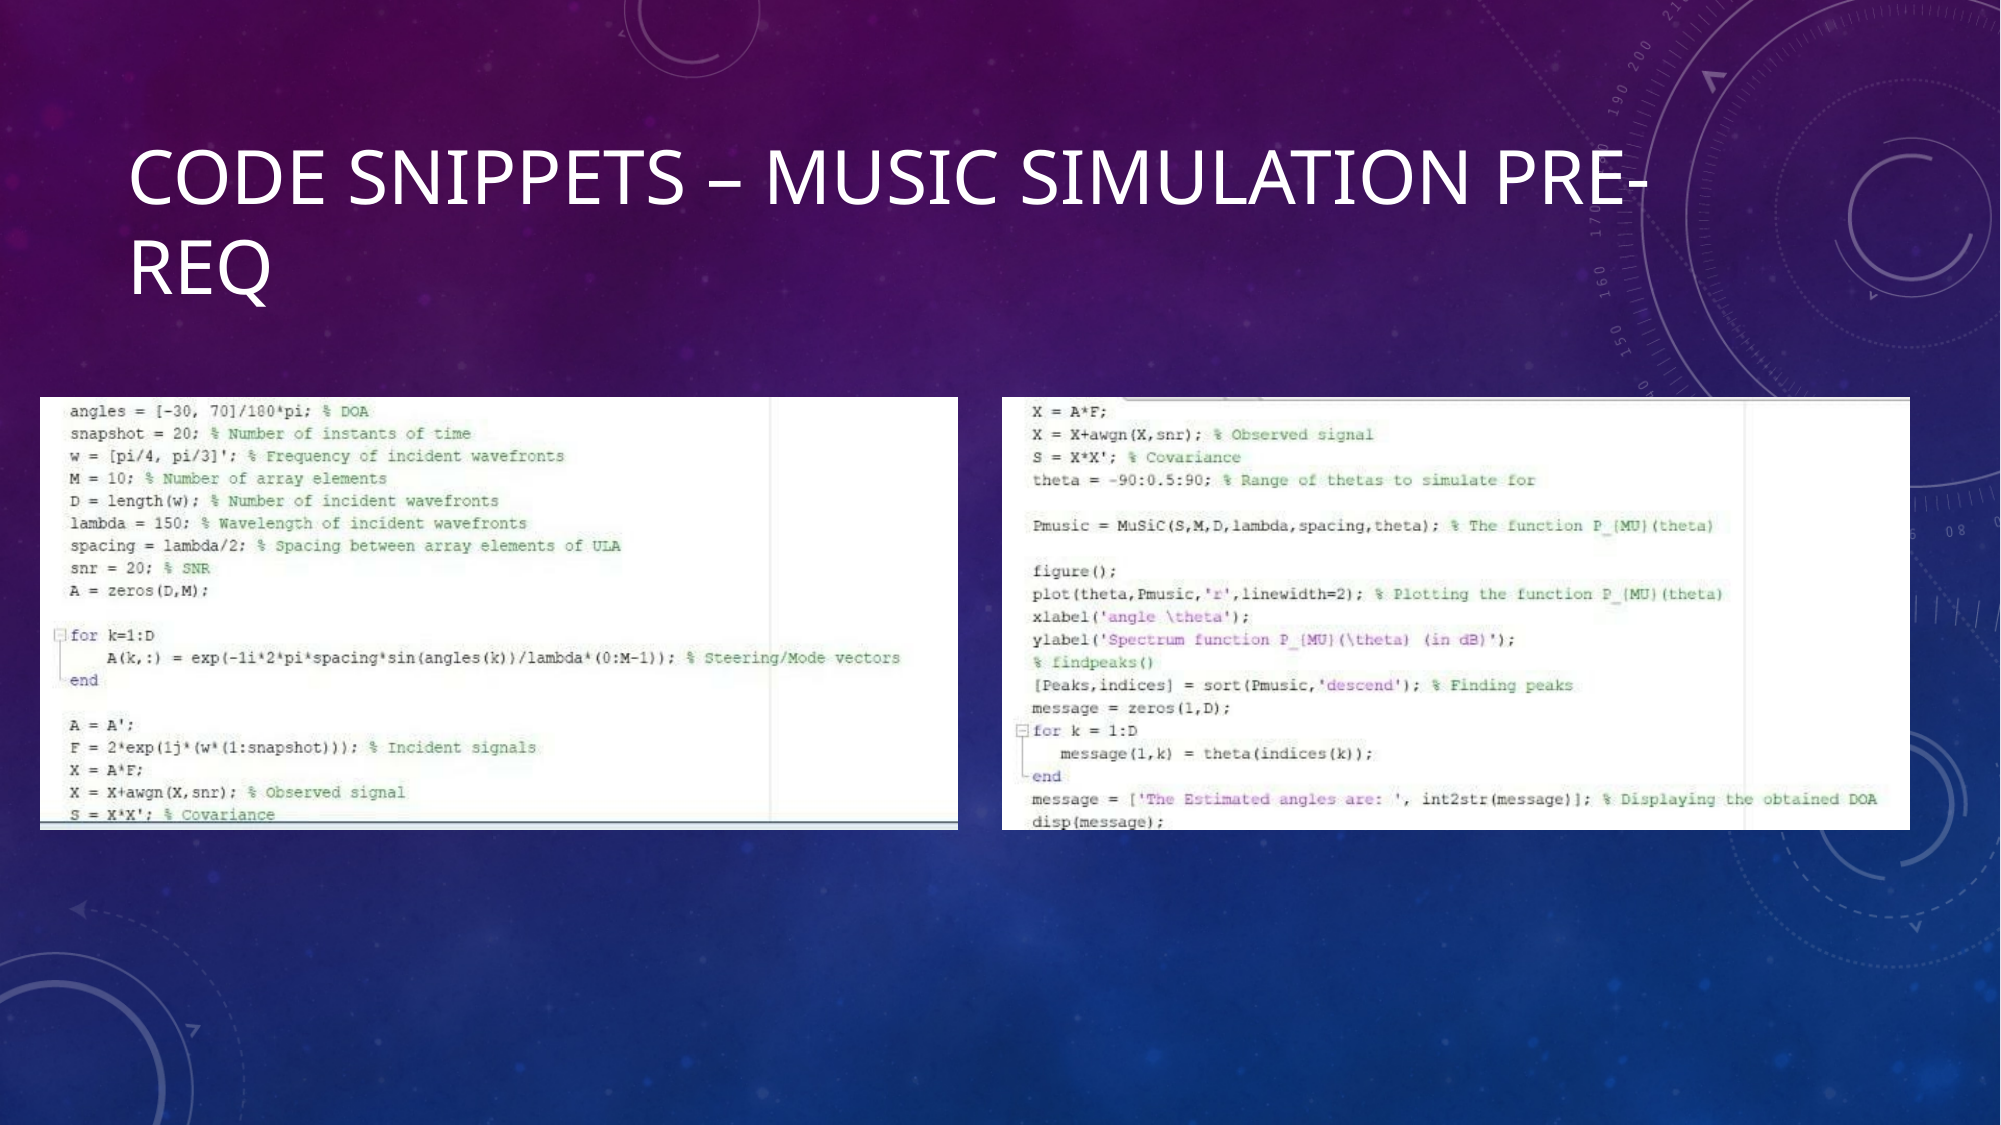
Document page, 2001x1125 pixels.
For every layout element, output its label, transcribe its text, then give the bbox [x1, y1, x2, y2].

picture [0, 0, 2001, 1125]
title Code snippets – Music Simulation pre-req [112, 99, 1775, 339]
